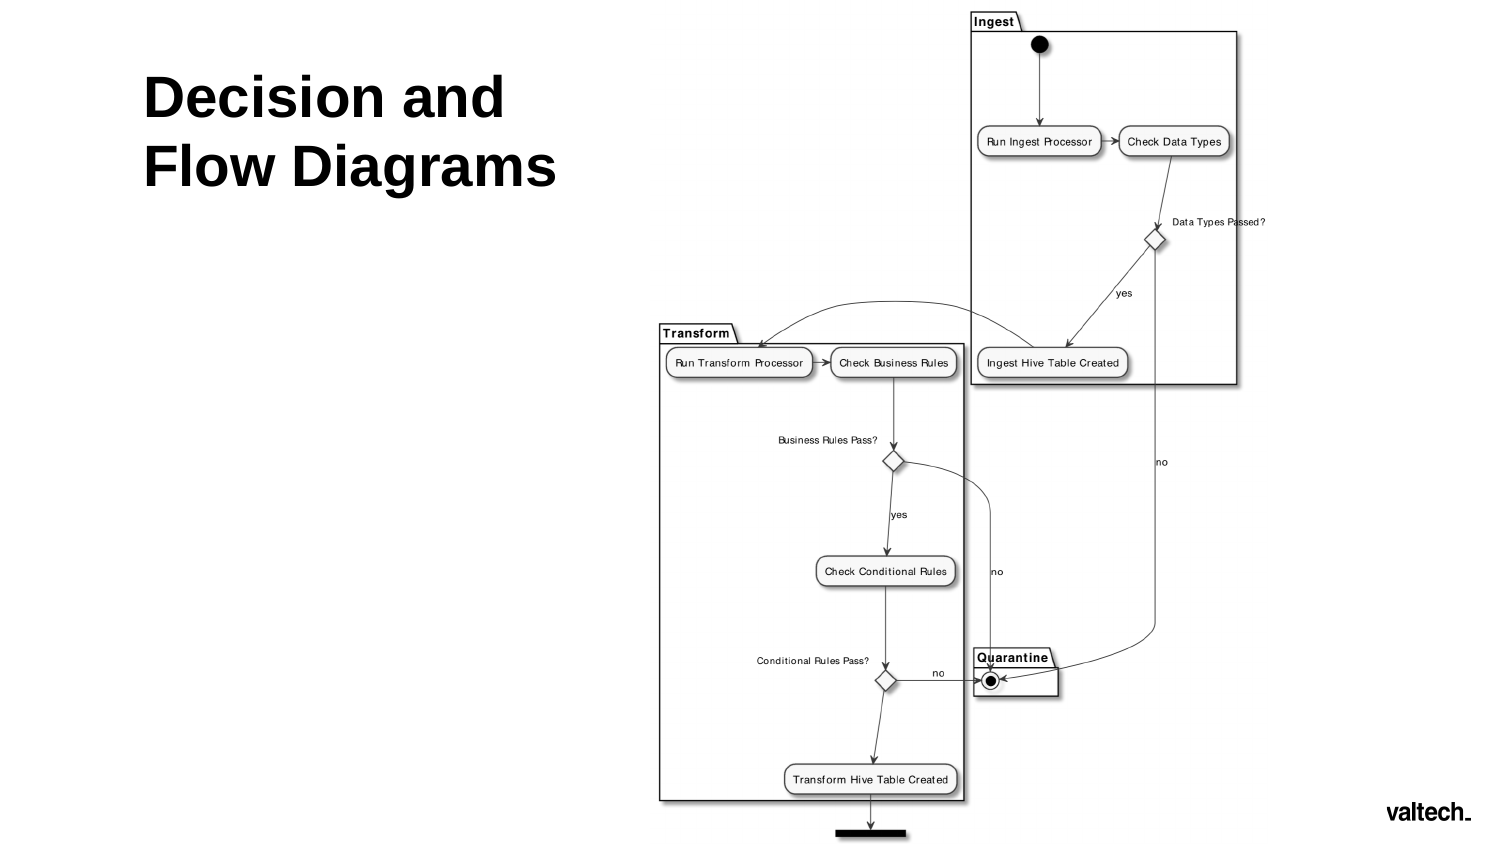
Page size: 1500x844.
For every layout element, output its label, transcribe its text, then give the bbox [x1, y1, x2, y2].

picture [650, 0, 1268, 844]
title Decision and Flow Diagrams [143, 56, 614, 201]
